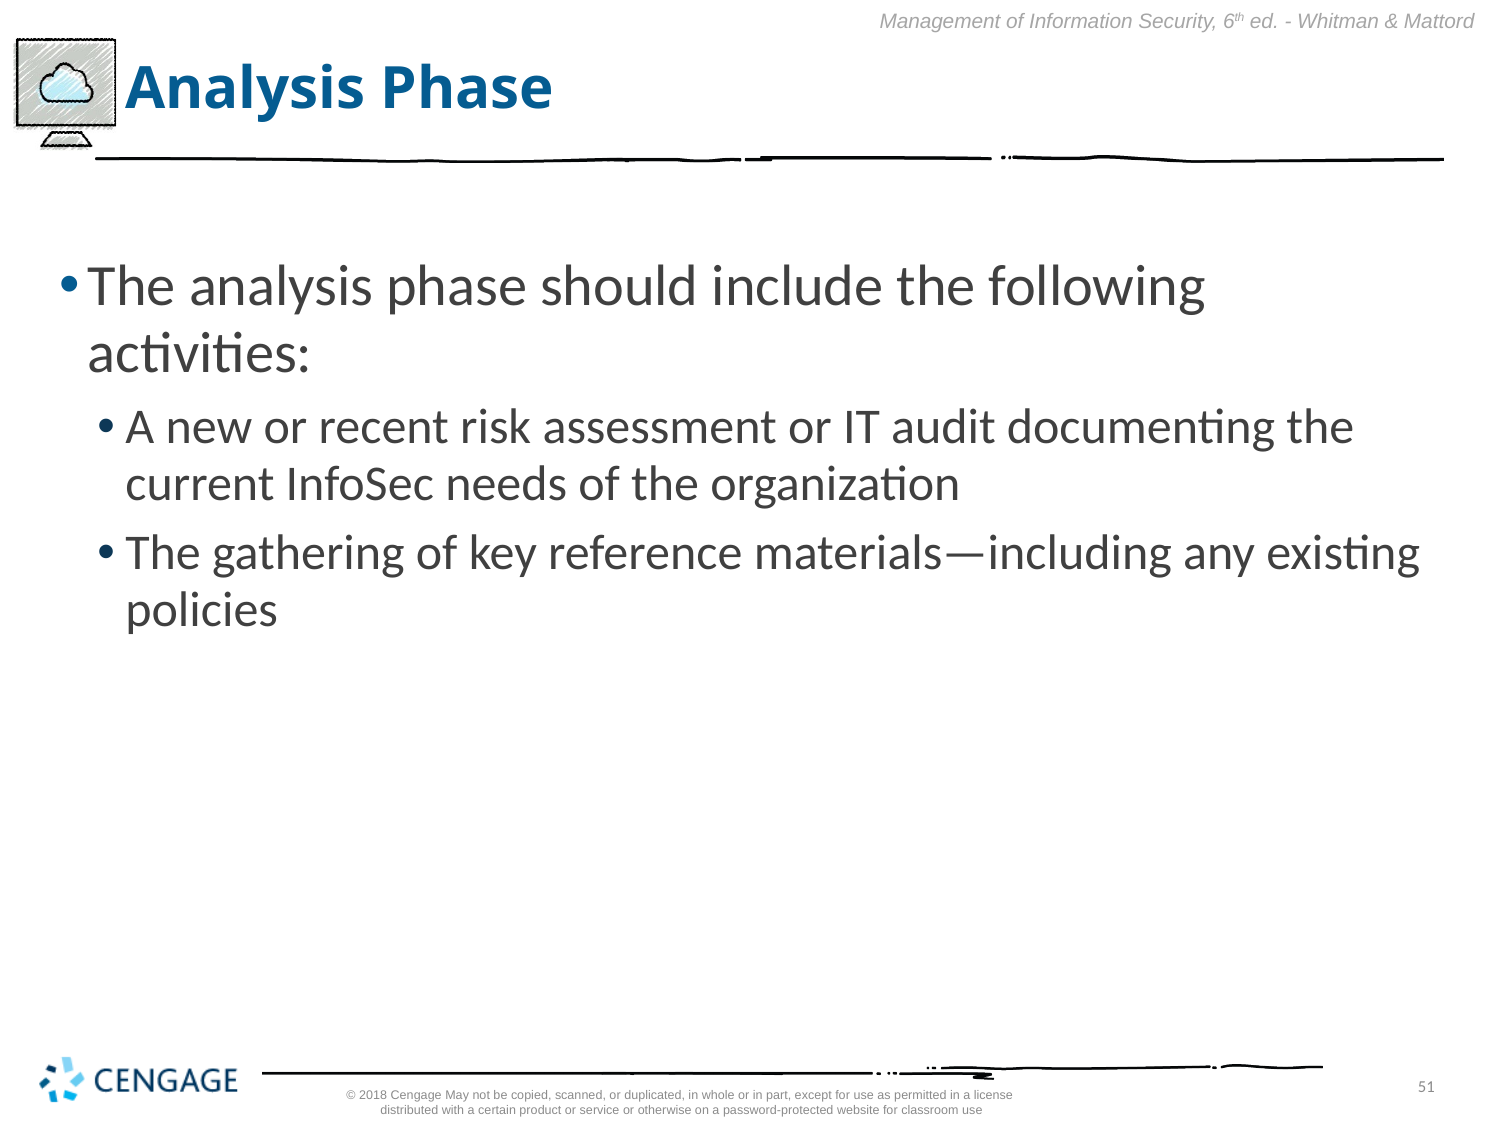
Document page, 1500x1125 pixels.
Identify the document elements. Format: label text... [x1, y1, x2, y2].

picture [19, 1043, 250, 1115]
picture [95, 155, 1444, 163]
list The analysis phase should include the following activities: A new or recent risk assessment or IT audit documenting the current InfoSec needs of the organization The gathering of key reference materials—including any existing policies [59, 252, 1441, 643]
picture [13, 36, 117, 151]
title Analysis Phase [125, 60, 1442, 121]
picture [262, 1064, 1323, 1080]
